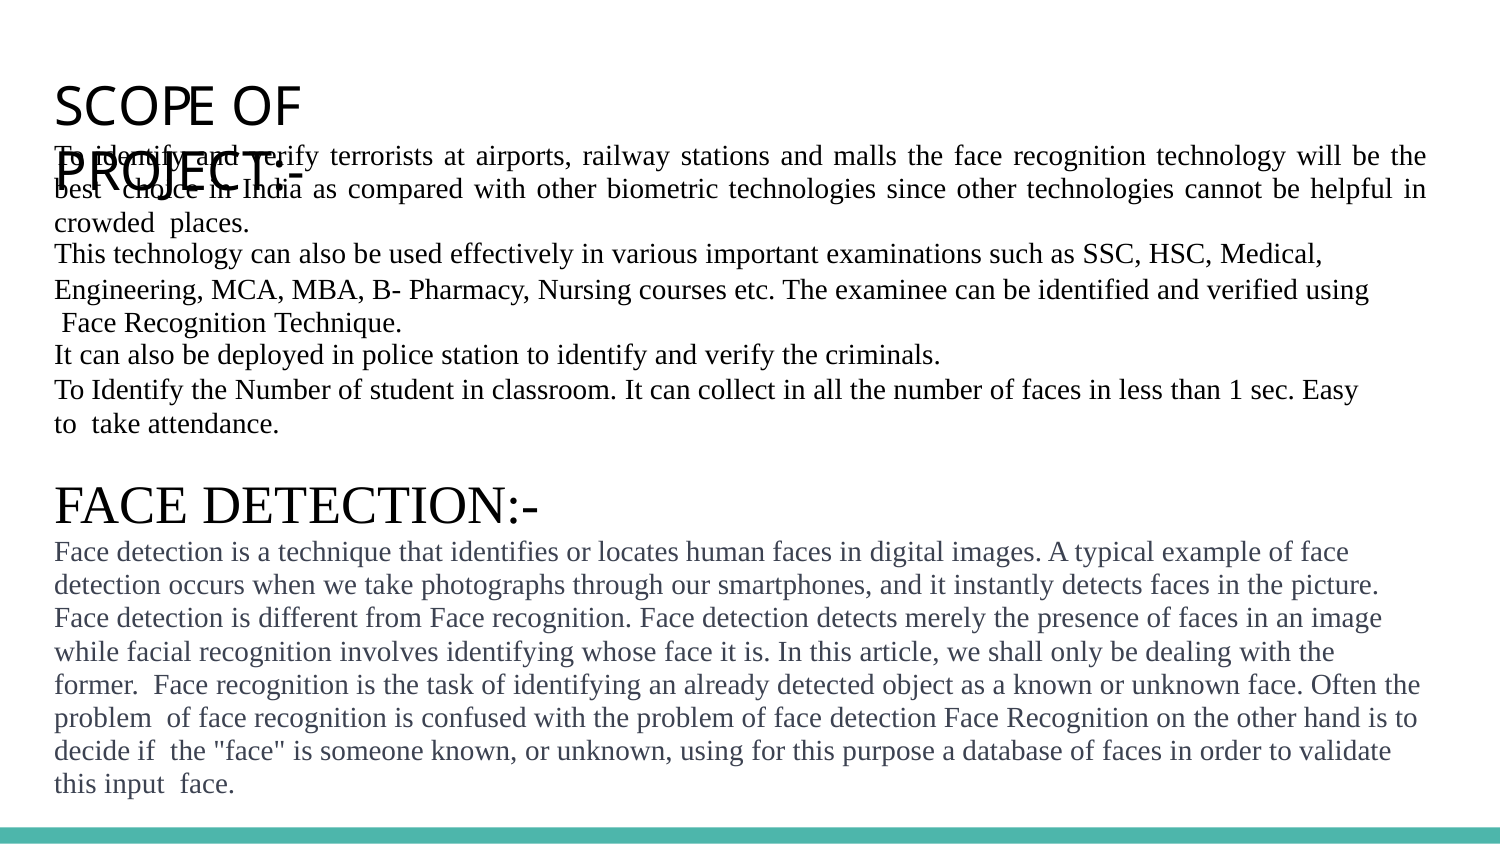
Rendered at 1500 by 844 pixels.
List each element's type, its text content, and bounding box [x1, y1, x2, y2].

title SCOPE OF PROJECT:- [52, 69, 533, 132]
text_box To identify and verify terrorists at airports, railway stations and malls the face recognition technology will be the best choice in India as compared with other biometric technologies since other technologies cannot be helpful in crowded places. This technology can also be used effectively in various important examinations such as SSC, HSC, Medical, Engineering, MCA, MBA, B- Pharmacy, Nursing courses etc. The examinee can be identified and verified using Face Recognition Technique. It can also be deployed in police station to identify and verify the criminals. To Identify the Number of student in classroom. It can collect in all the number of faces in less than 1 sec. Easy to take attendance. FACE DETECTION:- Face detection is a technique that identifies or locates human faces in digital images. A typical example of face detection occurs when we take photographs through our smartphones, and it instantly detects faces in the picture. Face detection is different from Face recognition. Face detection detects merely the presence of faces in an image while facial recognition involves identifying whose face it is. In this article, we shall only be dealing with the former. Face recognition is the task of identifying an already detected object as a known or unknown face. Often the problem of face recognition is confused with the problem of face detection Face Recognition on the other hand is to decide if the "face" is someone known, or unknown, using for this purpose a database of faces in order to validate this input face. [52, 132, 1428, 801]
